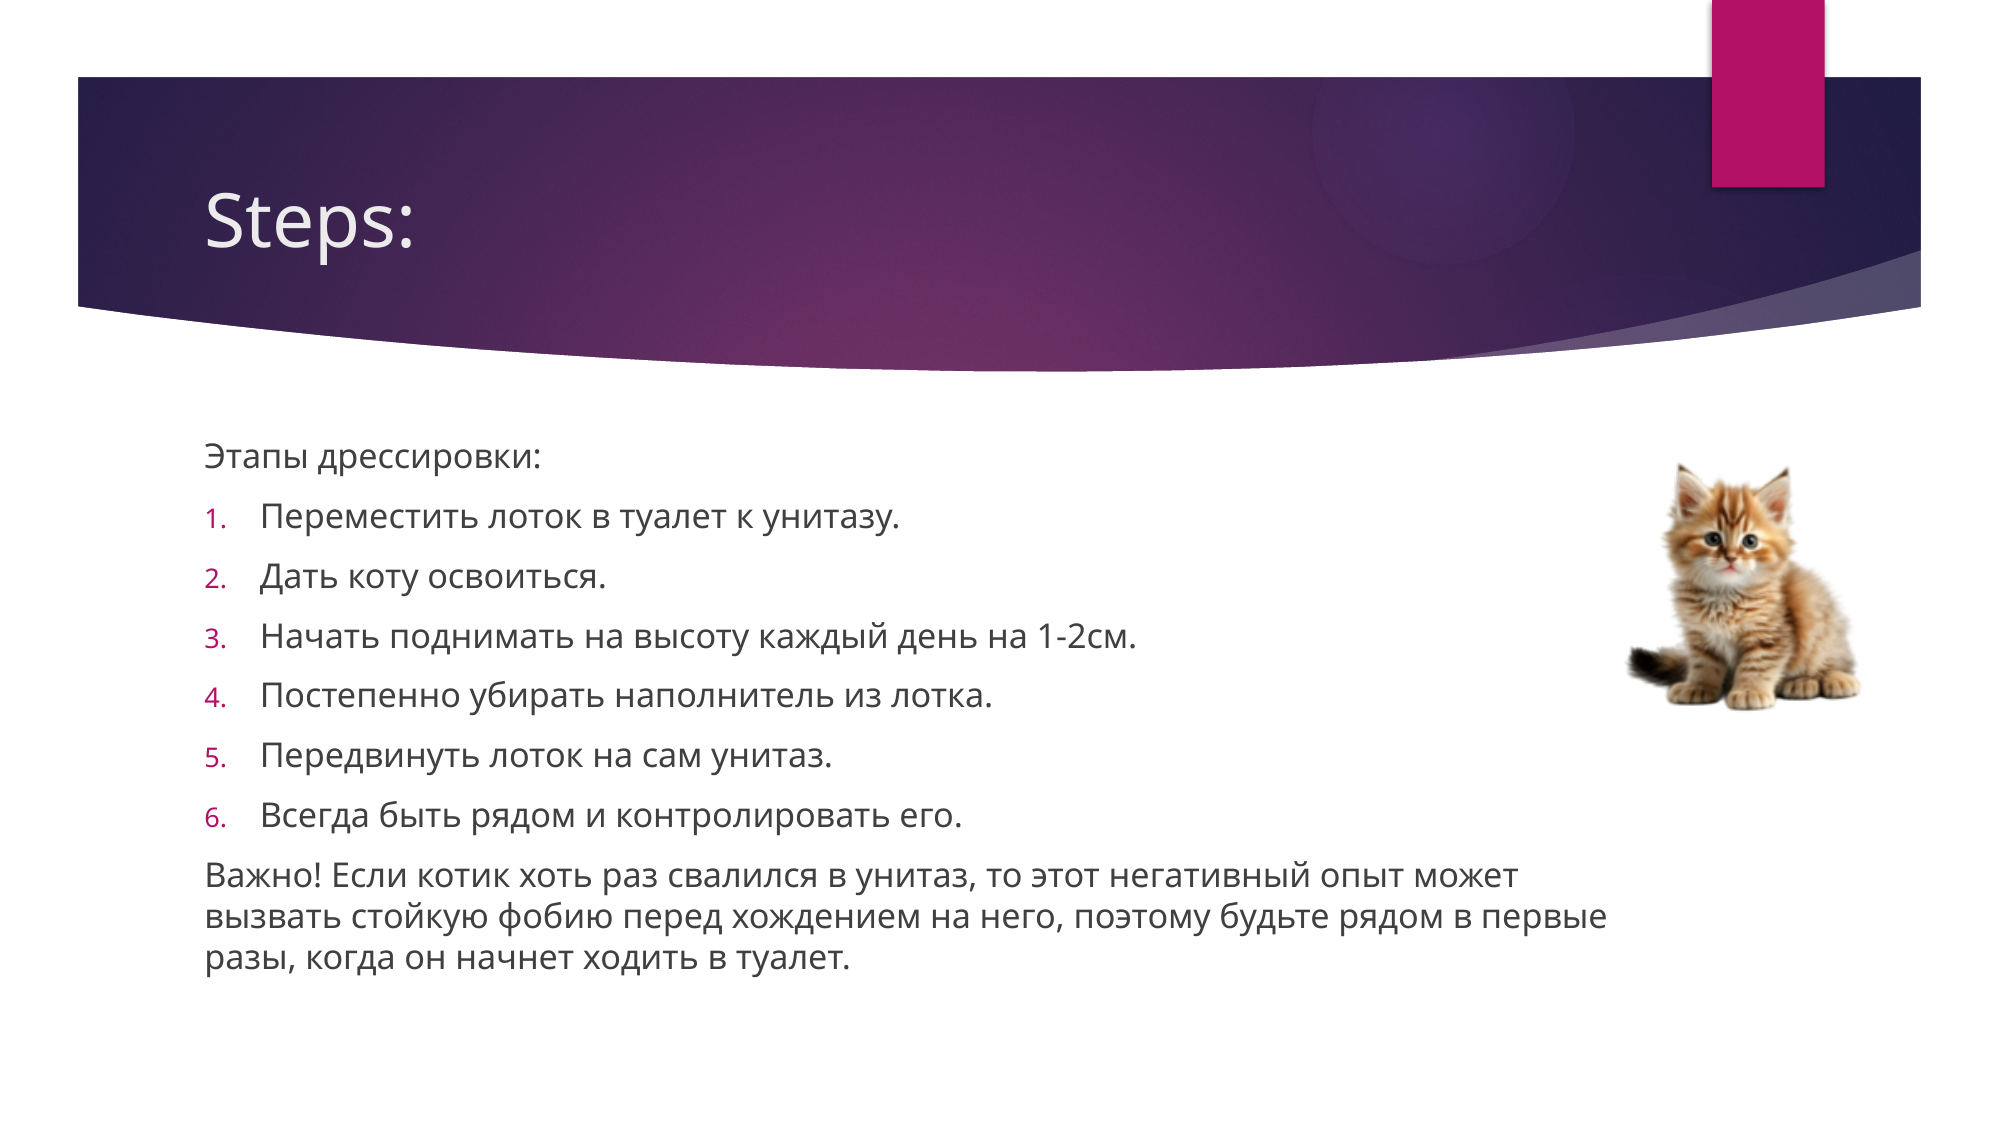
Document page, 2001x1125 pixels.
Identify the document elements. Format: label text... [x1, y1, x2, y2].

picture [1577, 426, 1909, 759]
title Steps: [189, 159, 1627, 276]
list Этапы дрессировки: Переместить лоток в туалет к унитазу. Дать коту освоиться. Начать поднимать на высоту каждый день на 1-2см. Постепенно убирать наполнитель из лотка. Передвинуть лоток на сам унитаз. Всегда быть рядом и контролировать его. Важно! Если котик хоть раз свалился в унитаз, то этот негативный опыт может вызвать стойкую фобию перед хождением на него, поэтому будьте рядом в первые разы, когда он начнет ходить в туалет. [189, 427, 1638, 988]
